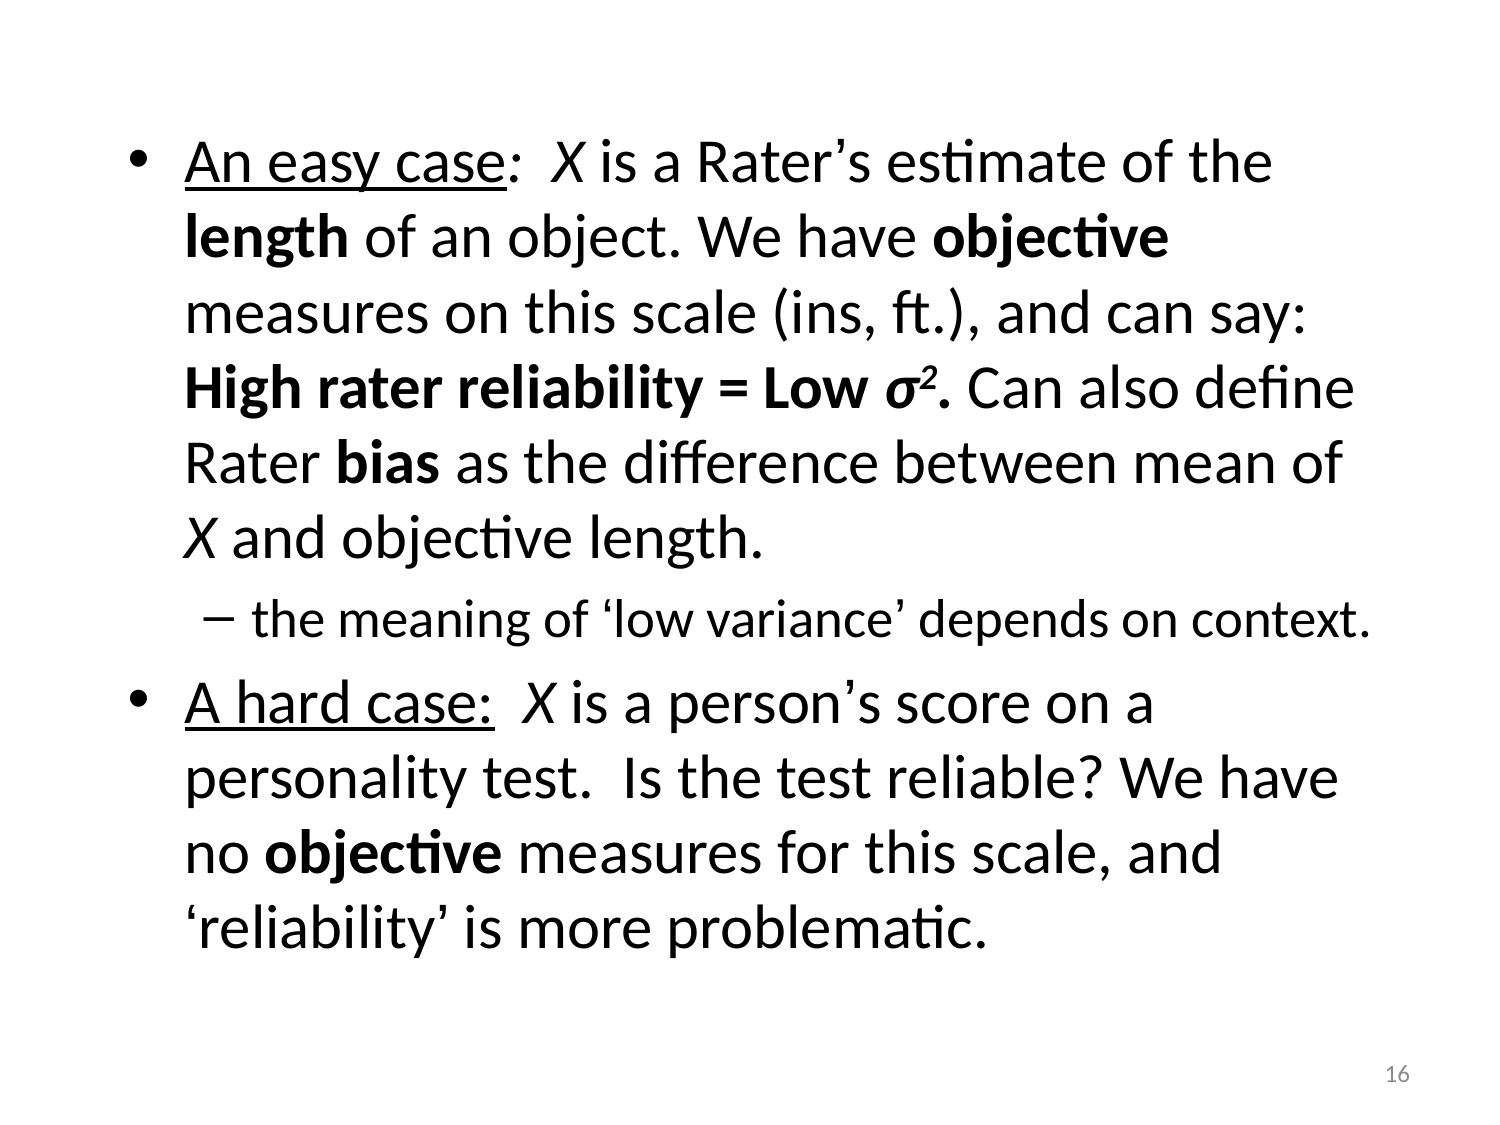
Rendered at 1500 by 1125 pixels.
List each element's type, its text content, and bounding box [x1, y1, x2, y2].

slide_number 16 [1074, 1042, 1425, 1103]
list An easy case: X is a Rater’s estimate of the length of an object. We have objective measures on this scale (ins, ft.), and can say: High rater reliability = Low σ2. Can also define Rater bias as the difference between mean of X and objective length. the meaning of ‘low variance’ depends on context. A hard case: X is a person’s score on a personality test. Is the test reliable? We have no objective measures for this scale, and ‘reliability’ is more problematic. [112, 112, 1388, 1000]
